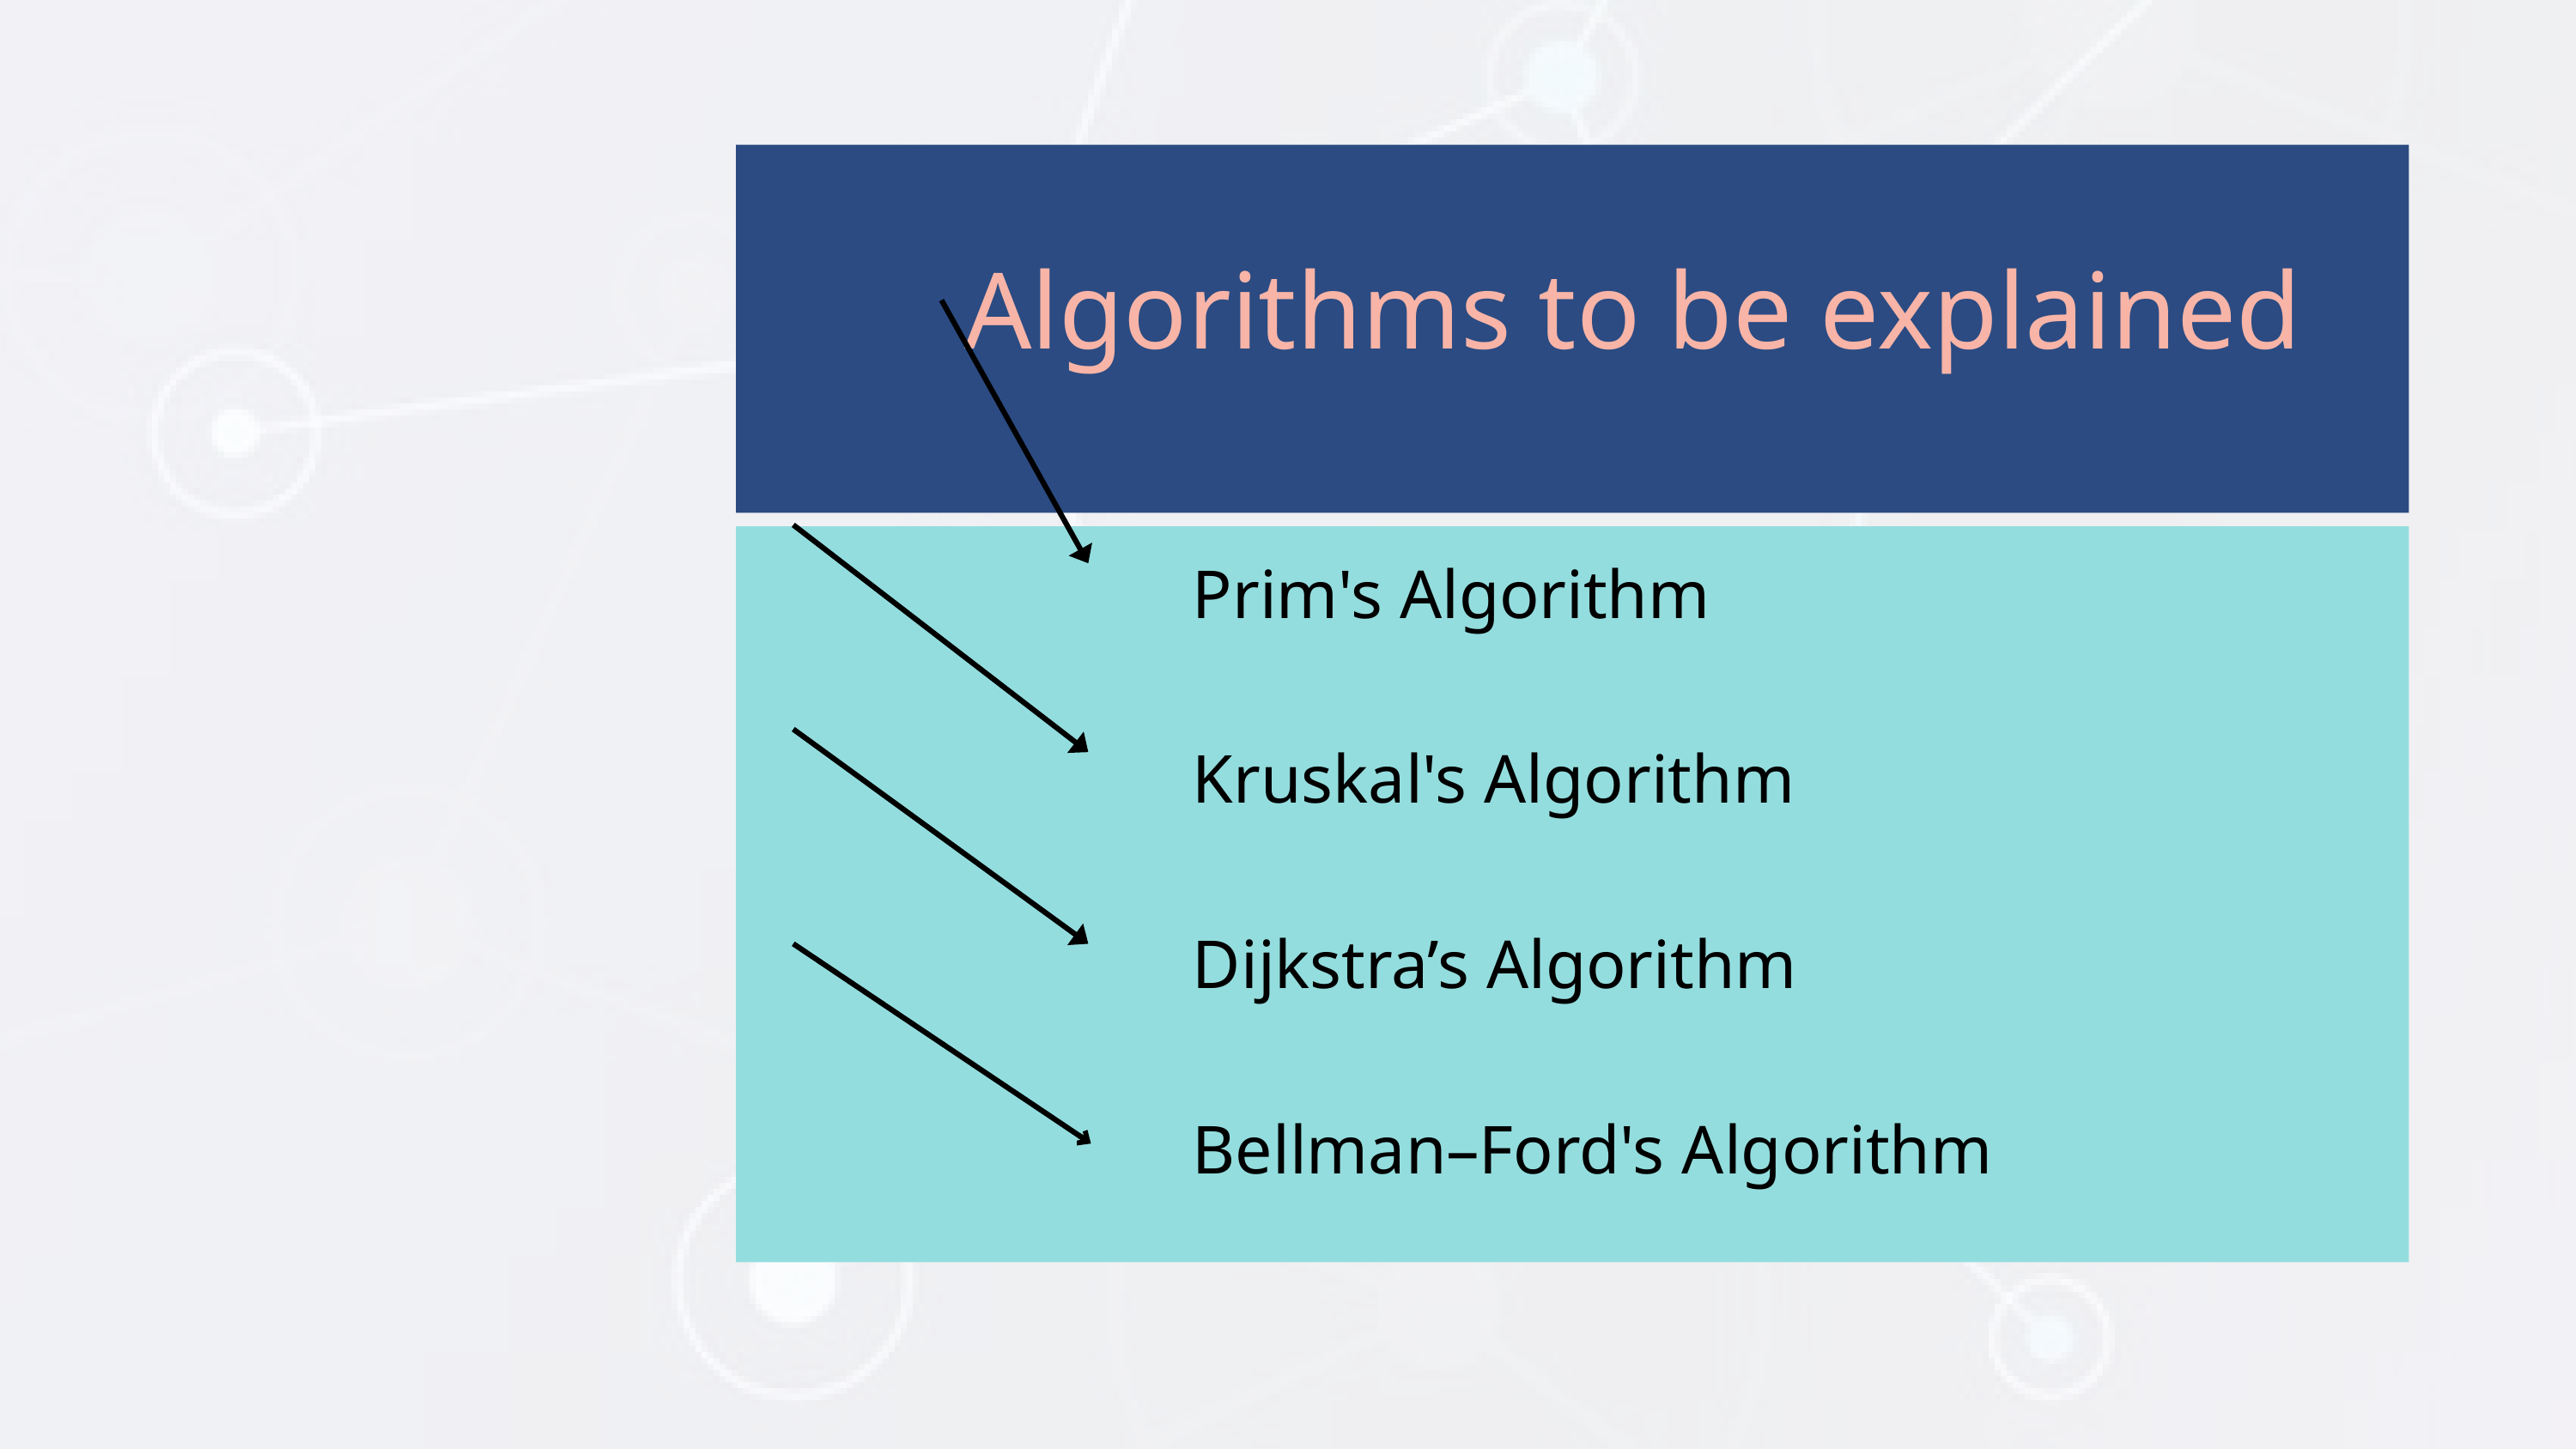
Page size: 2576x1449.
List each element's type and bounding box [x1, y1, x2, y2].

text_box [735, 144, 2409, 1263]
picture [0, 0, 2576, 1449]
